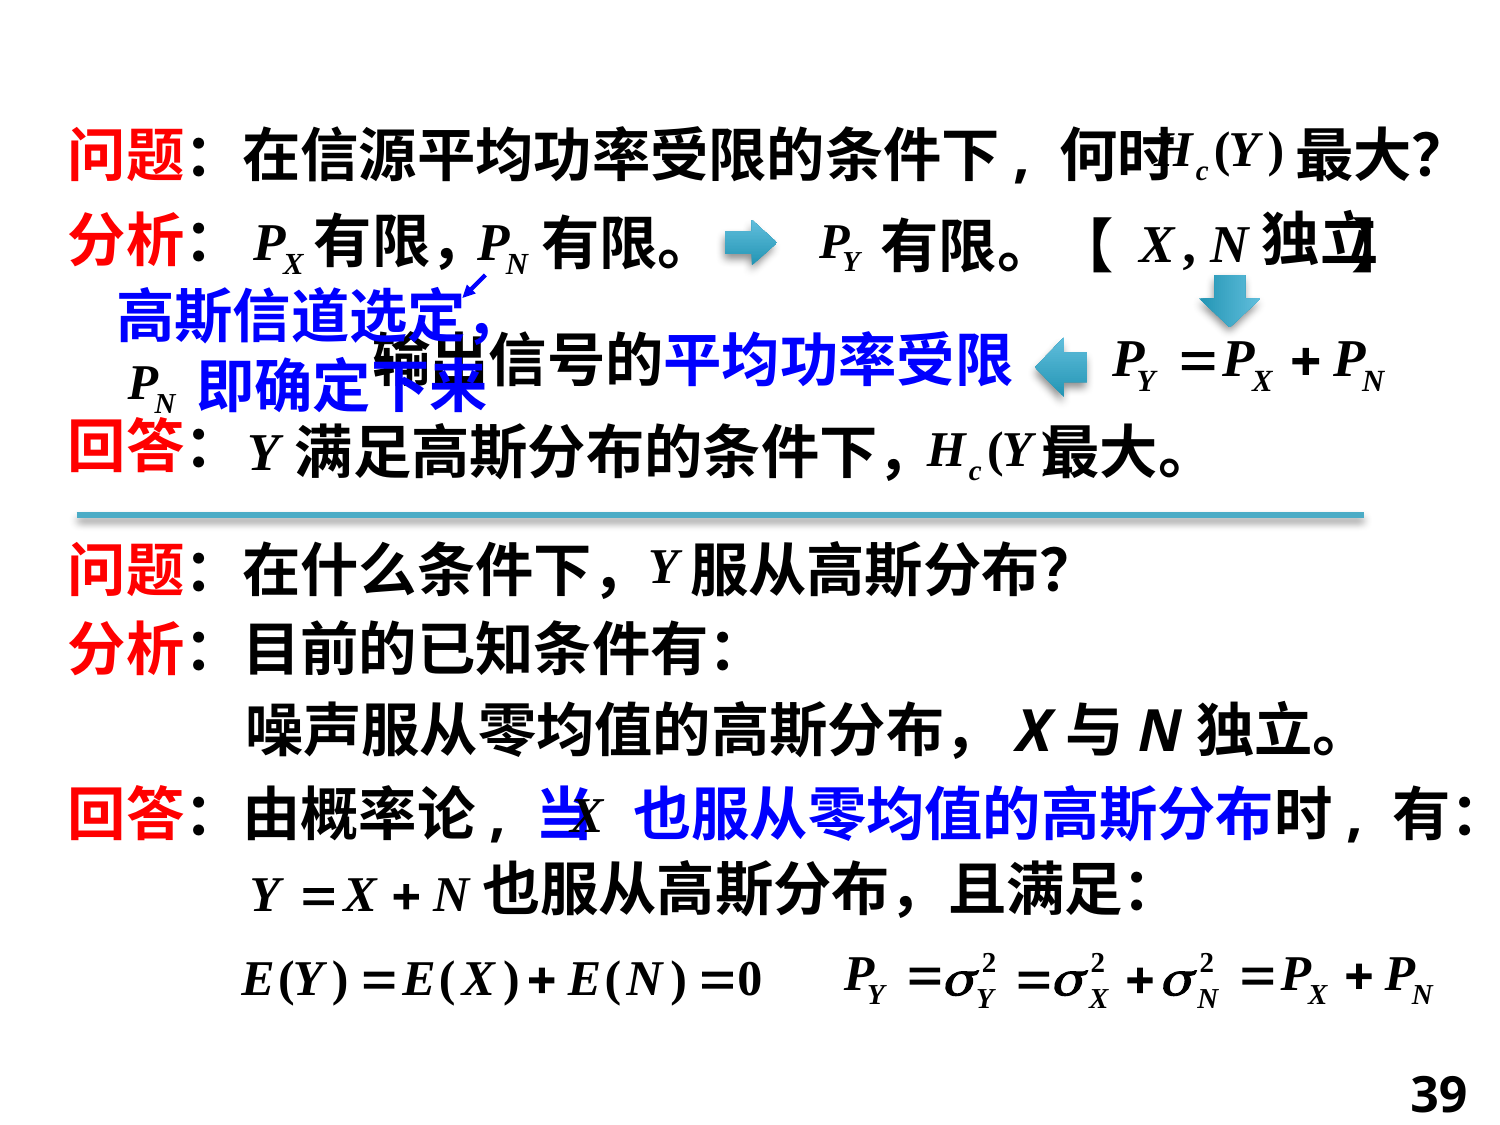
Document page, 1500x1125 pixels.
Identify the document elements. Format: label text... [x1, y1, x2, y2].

text_box 问题：在信源平均功率受限的条件下, 何时 最大？ [53, 110, 1500, 195]
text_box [245, 844, 1377, 932]
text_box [52, 524, 1500, 604]
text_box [231, 940, 1447, 1021]
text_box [52, 769, 1500, 857]
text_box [52, 401, 1373, 494]
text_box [52, 195, 357, 288]
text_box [1143, 116, 1294, 192]
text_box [52, 604, 1500, 769]
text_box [101, 271, 593, 429]
slide_number 39 [1379, 1075, 1483, 1118]
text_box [357, 194, 1500, 404]
